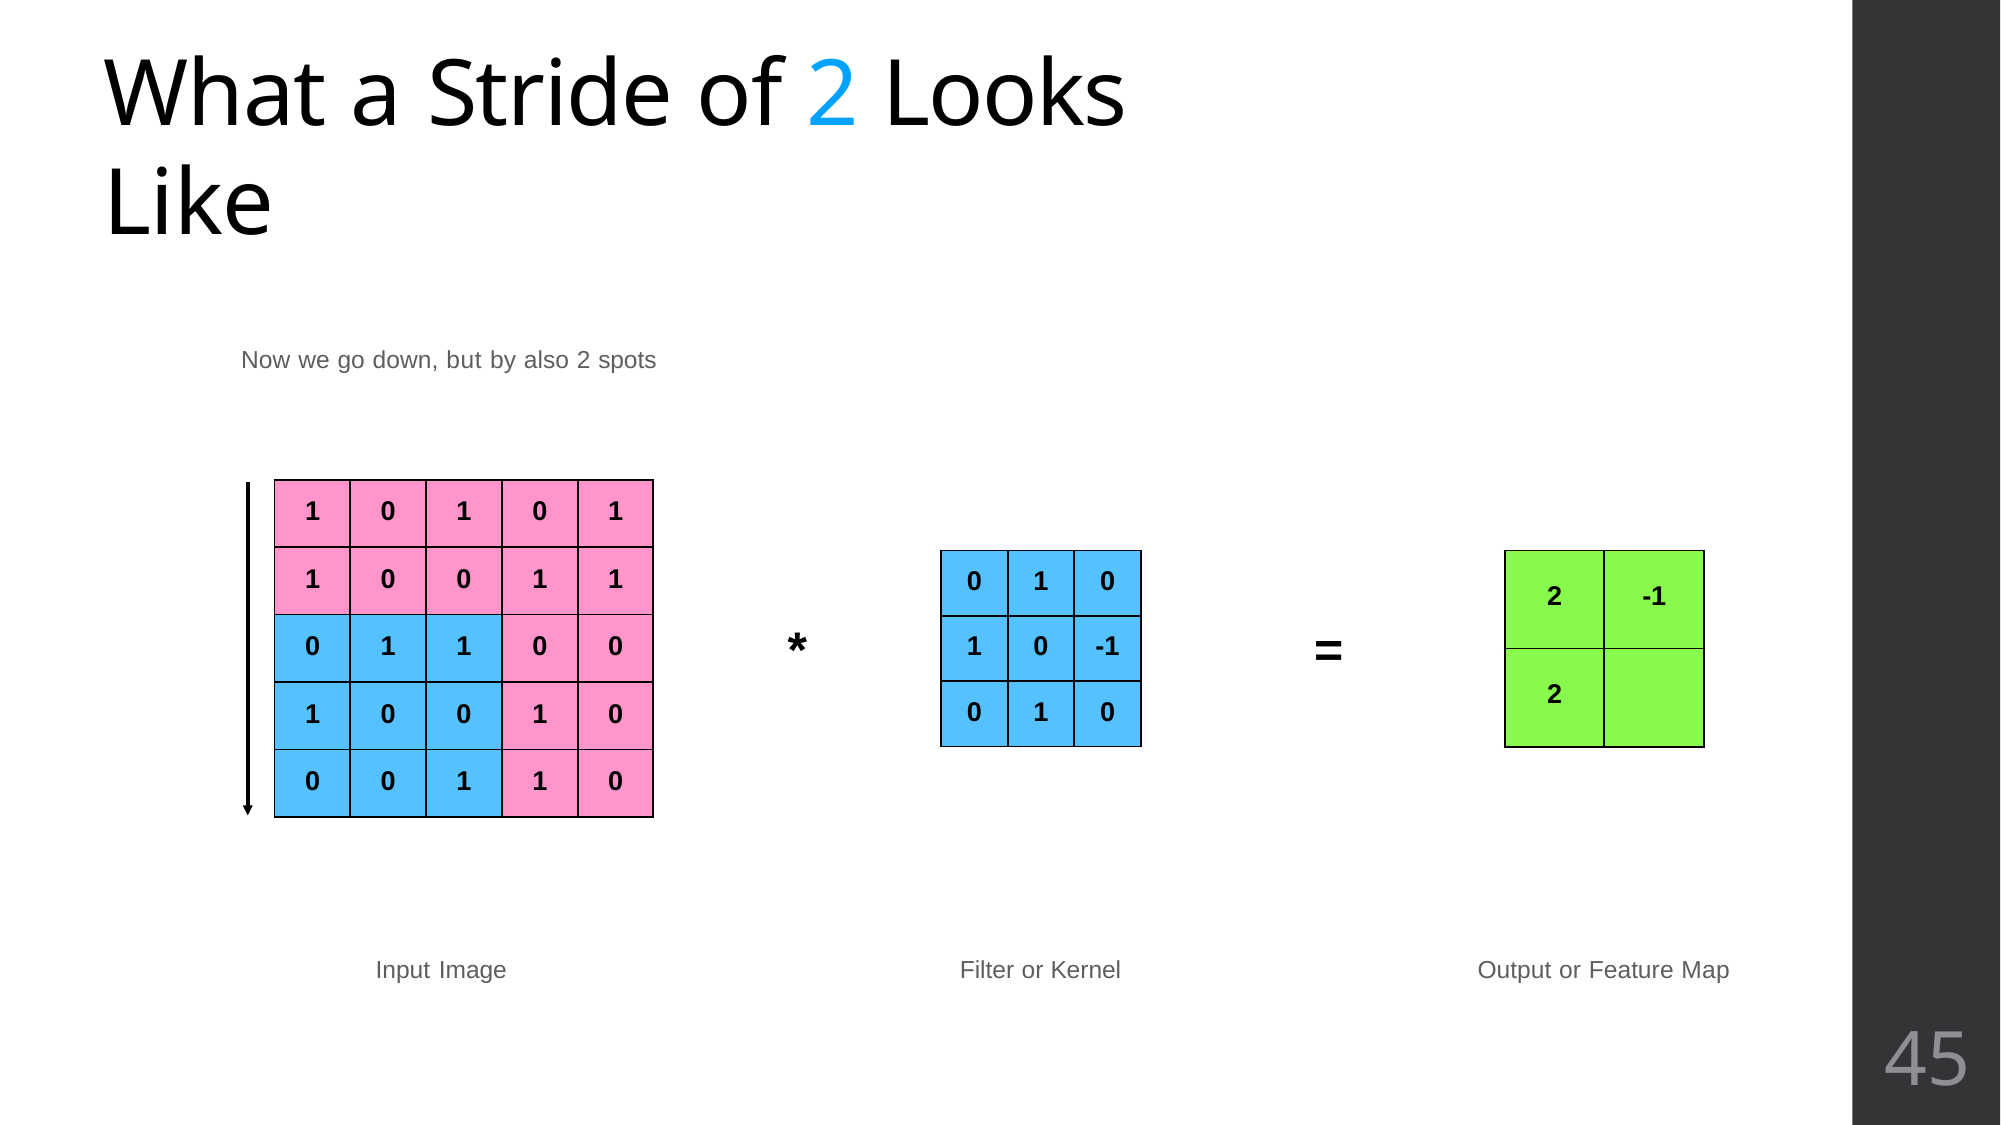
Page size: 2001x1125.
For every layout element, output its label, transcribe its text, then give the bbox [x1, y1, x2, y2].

table_cell 0 [351, 683, 425, 749]
table_header 1 [427, 481, 501, 546]
slide_number 45 [1852, 1012, 2000, 1110]
text_box Output or Feature Map [1476, 952, 1735, 984]
table_cell 0 [503, 615, 577, 681]
text_box Filter or Kernel [958, 952, 1125, 984]
table_cell 0 [275, 750, 349, 816]
table_header 1 [579, 481, 652, 546]
table_cell 0 [275, 615, 349, 681]
table_cell 2 [1506, 649, 1603, 746]
table_cell 0 [351, 548, 425, 614]
table_header 0 [351, 481, 425, 546]
table_cell 1 [503, 750, 577, 816]
table_header 1 [1009, 551, 1073, 615]
table_cell -1 [1075, 617, 1140, 680]
table_cell [1605, 649, 1703, 746]
table_header 2 [1506, 551, 1603, 648]
table_cell 0 [427, 683, 501, 749]
table_cell 1 [503, 683, 577, 749]
table_header 1 [275, 481, 349, 546]
table_cell 1 [351, 615, 425, 681]
table_cell 0 [579, 615, 652, 681]
text_box = [1312, 616, 1346, 678]
table_cell 1 [427, 750, 501, 816]
table_cell 0 [942, 682, 1007, 746]
table_header 0 [503, 481, 577, 546]
table_cell 0 [1009, 617, 1073, 680]
table_cell 1 [942, 617, 1007, 680]
table_cell 1 [275, 683, 349, 749]
text_box Now we go down, but by also 2 spots [240, 342, 666, 374]
table_cell 1 [579, 548, 652, 614]
table_cell 0 [351, 750, 425, 816]
table_cell 0 [1075, 682, 1140, 746]
table_cell 0 [579, 683, 652, 749]
table_cell 1 [275, 548, 349, 614]
text_box Input Image [374, 952, 510, 984]
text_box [242, 482, 254, 816]
table_cell 0 [427, 548, 501, 614]
table_header -1 [1605, 551, 1703, 648]
table_header 0 [1075, 551, 1140, 615]
table_cell 1 [1009, 682, 1073, 746]
table_cell 1 [427, 615, 501, 681]
title What a Stride of 2 Looks Like [101, 32, 1290, 254]
table_header 0 [942, 551, 1007, 615]
table_cell 1 [503, 548, 577, 614]
table_cell 0 [579, 750, 652, 816]
text_box * [786, 616, 810, 678]
